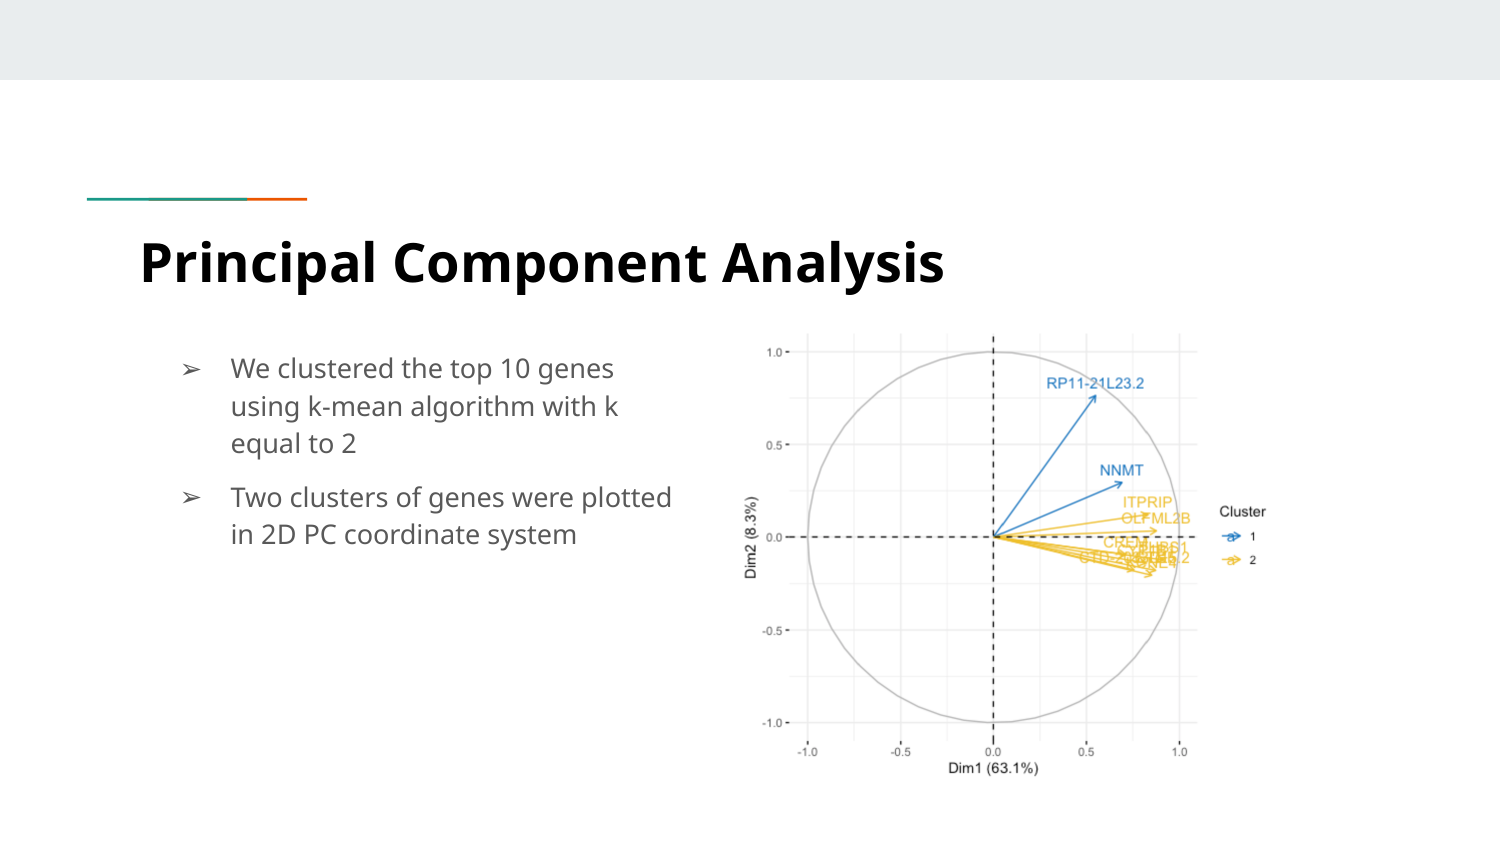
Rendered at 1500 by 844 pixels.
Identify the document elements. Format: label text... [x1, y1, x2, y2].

picture [714, 317, 1291, 792]
list We clustered the top 10 genes using k-mean algorithm with k equal to 2 Two clusters of genes were plotted in 2D PC coordinate system [140, 331, 699, 653]
title Principal Component Analysis [124, 213, 1087, 301]
